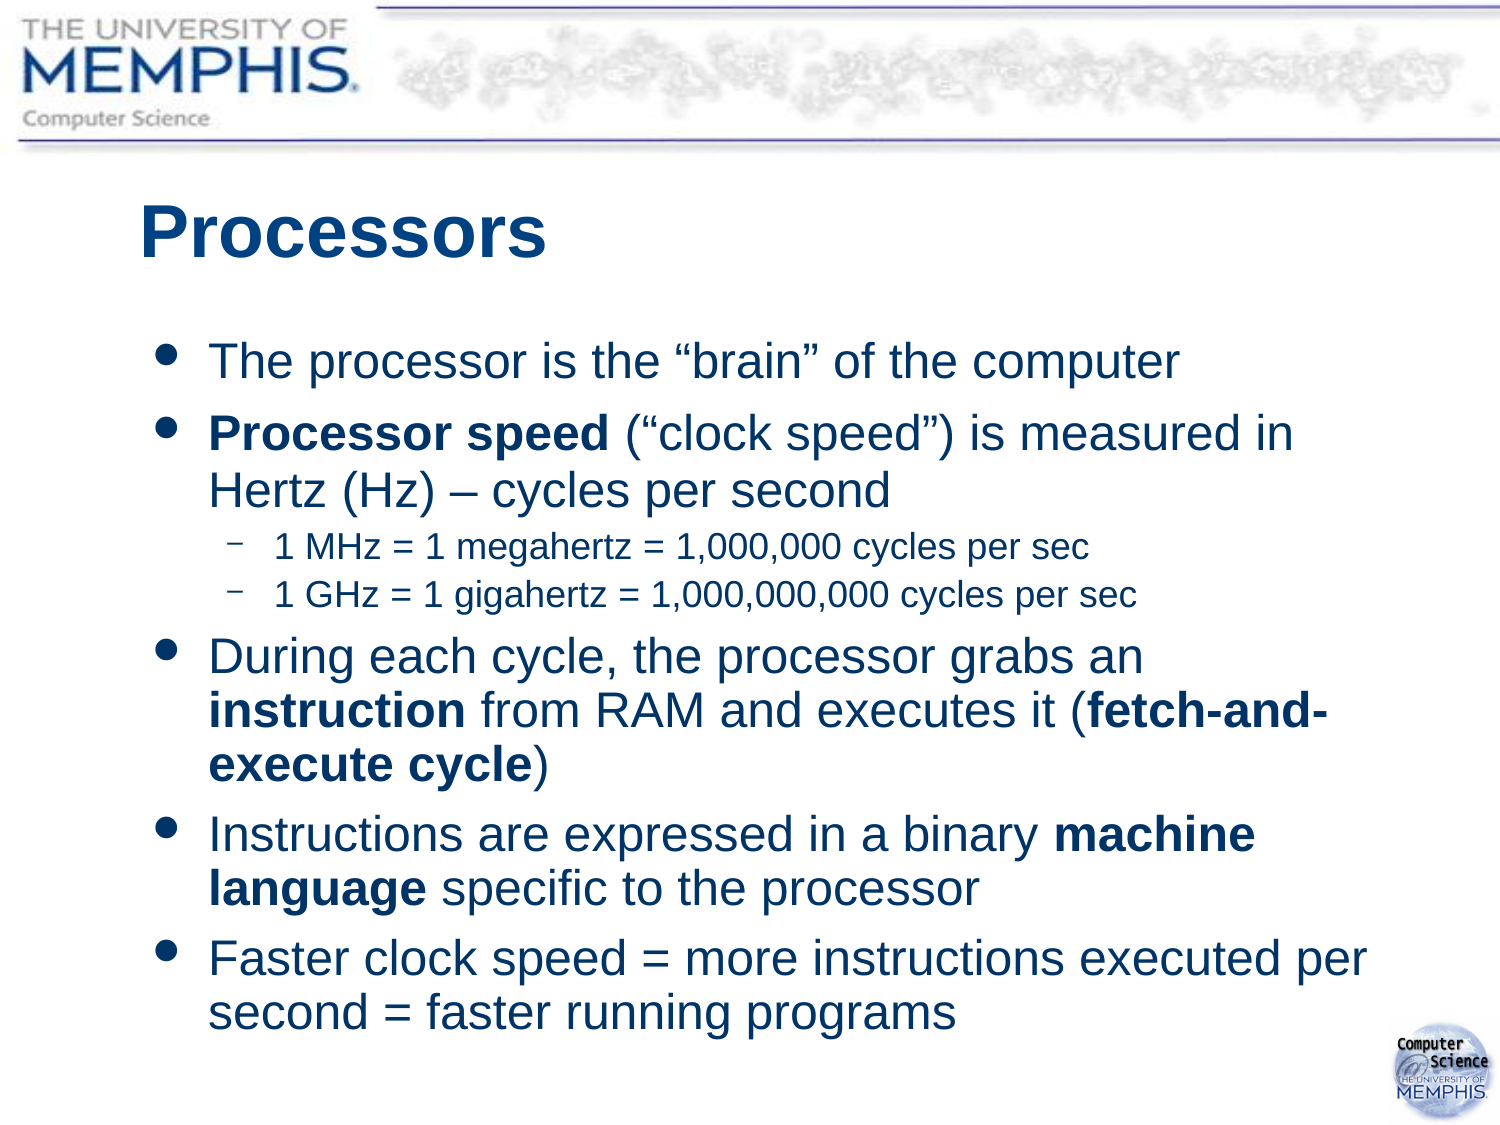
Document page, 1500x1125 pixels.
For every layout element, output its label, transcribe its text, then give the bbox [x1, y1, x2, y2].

picture [1387, 1017, 1500, 1125]
title Processors [124, 162, 1426, 301]
picture [0, 0, 1500, 163]
list The processor is the “brain” of the computer Processor speed (“clock speed”) is measured in Hertz (Hz) – cycles per second 1 MHz = 1 megahertz = 1,000,000 cycles per sec 1 GHz = 1 gigahertz = 1,000,000,000 cycles per sec During each cycle, the processor grabs an instruction from RAM and executes it (fetch-and-execute cycle) Instructions are expressed in a binary machine language specific to the processor Faster clock speed = more instructions executed per second = faster running programs [137, 324, 1400, 1026]
